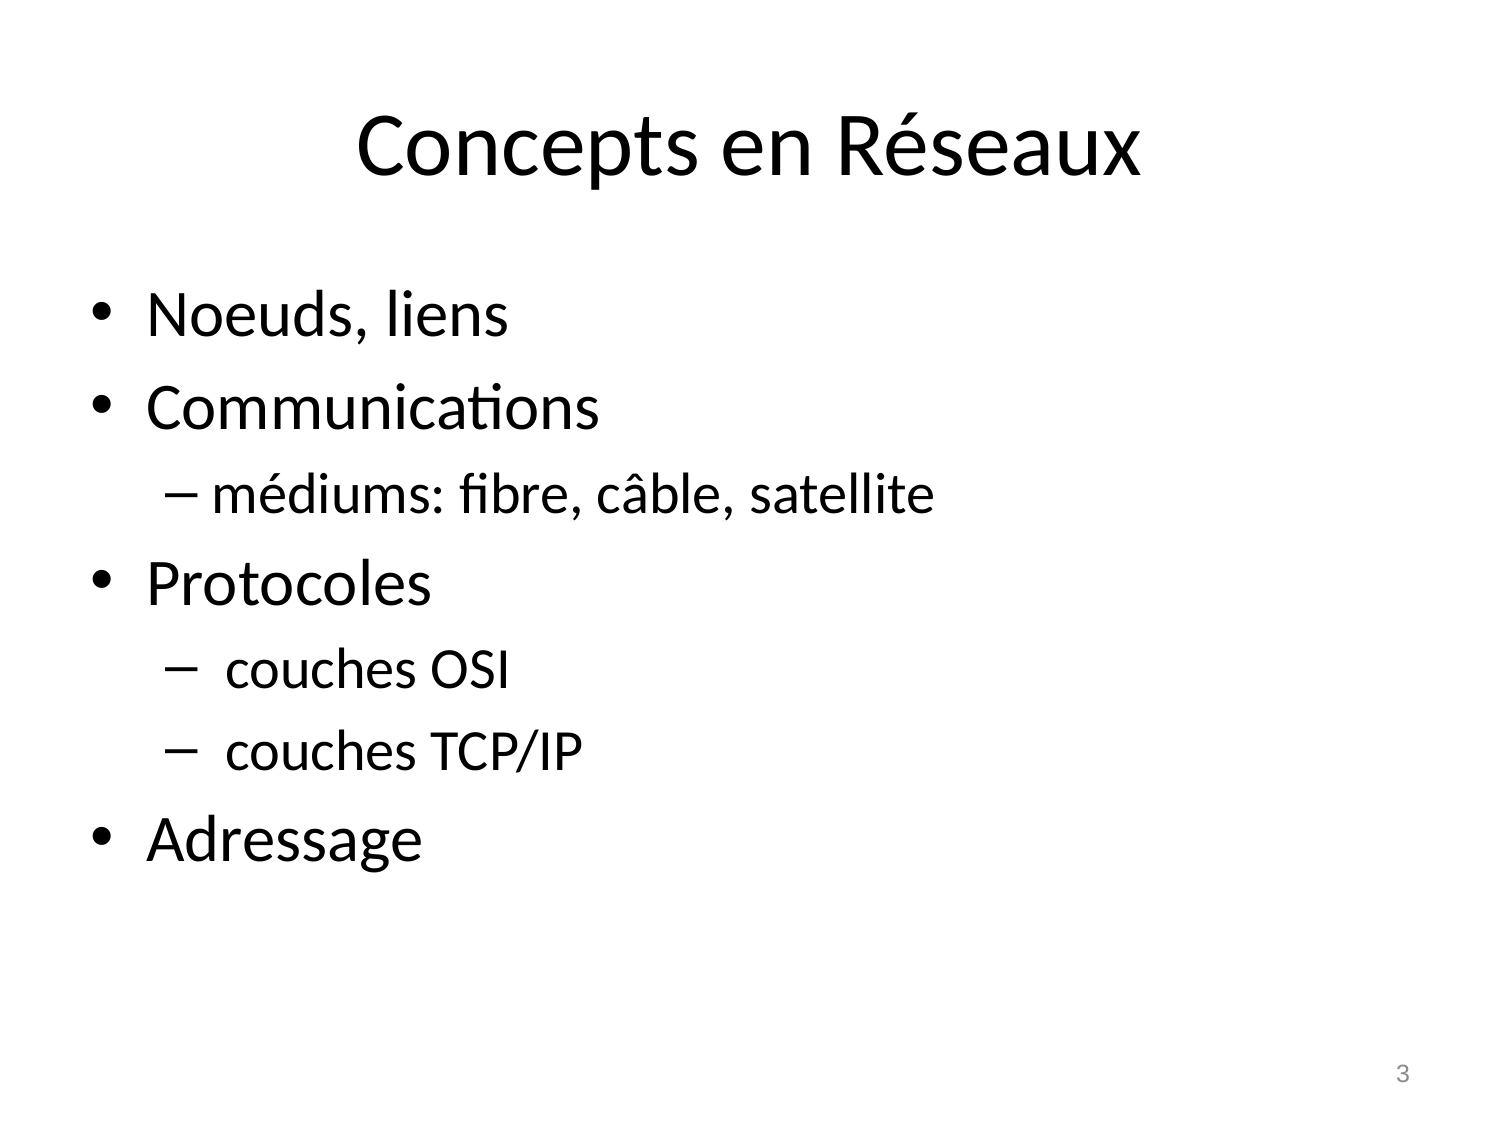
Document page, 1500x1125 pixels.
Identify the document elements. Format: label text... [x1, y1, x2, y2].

slide_number 3 [1074, 1042, 1425, 1103]
list Noeuds, liens Communications médiums: fibre, câble, satellite Protocoles couches OSI couches TCP/IP Adressage [75, 262, 1425, 1005]
title Concepts en Réseaux [75, 45, 1425, 233]
